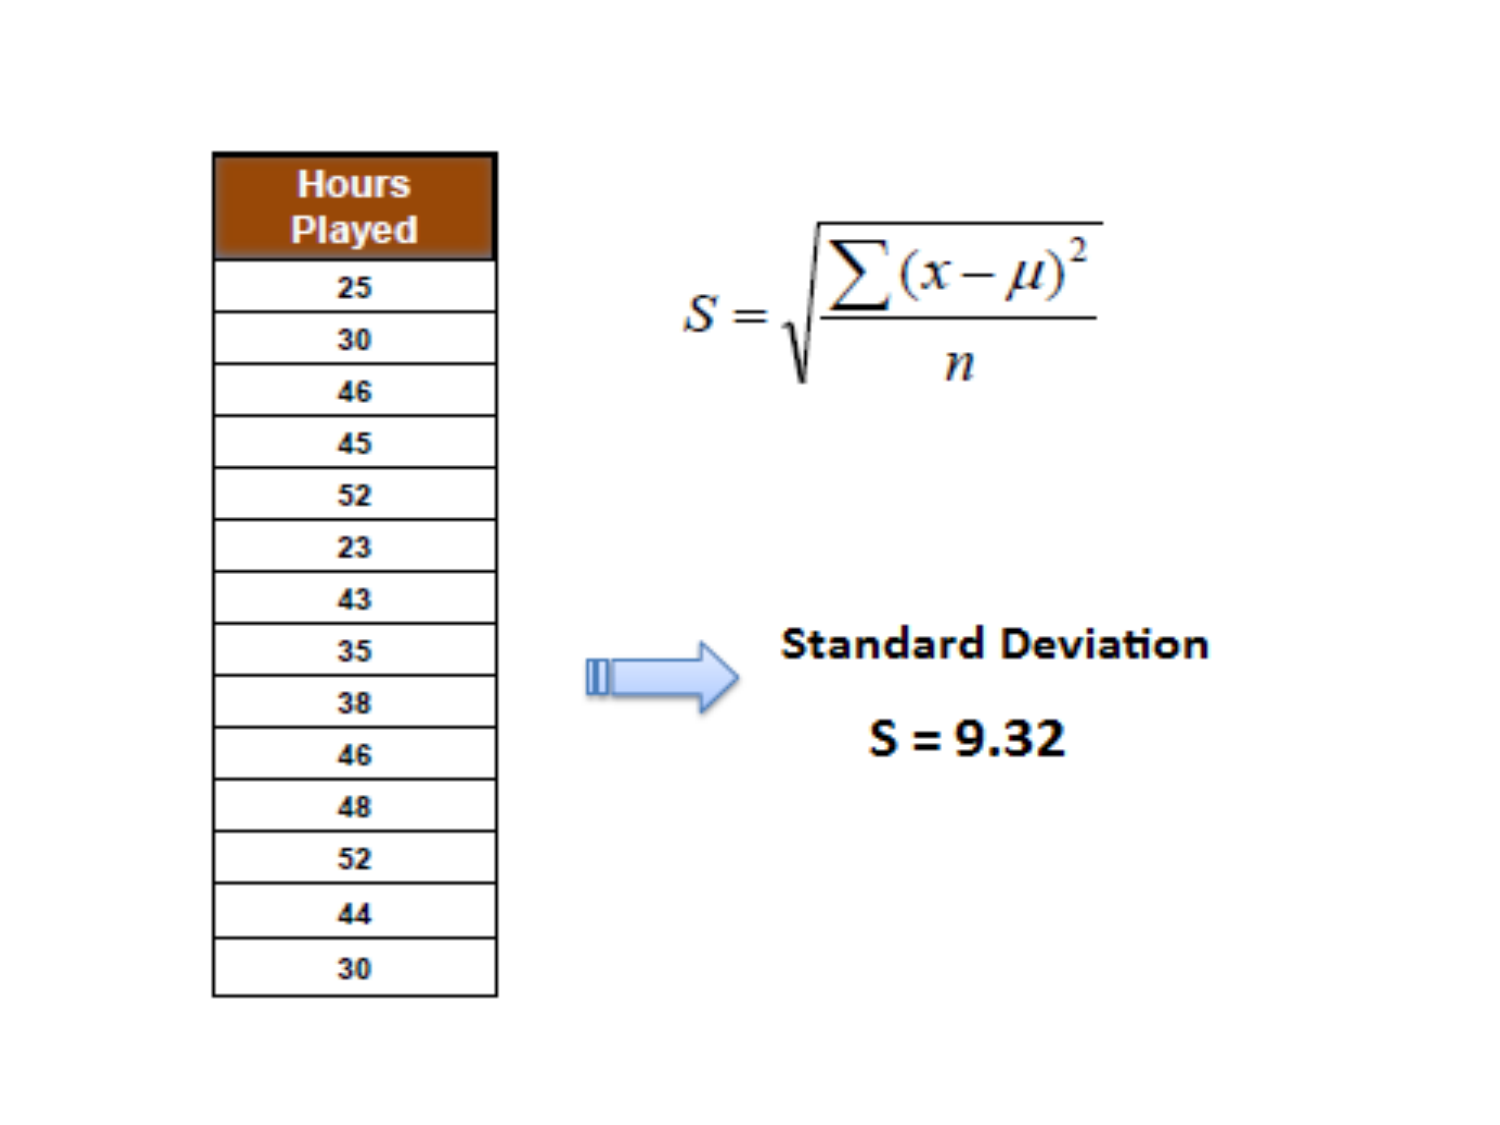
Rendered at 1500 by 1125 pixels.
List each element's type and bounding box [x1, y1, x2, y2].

picture [135, 125, 1306, 1023]
